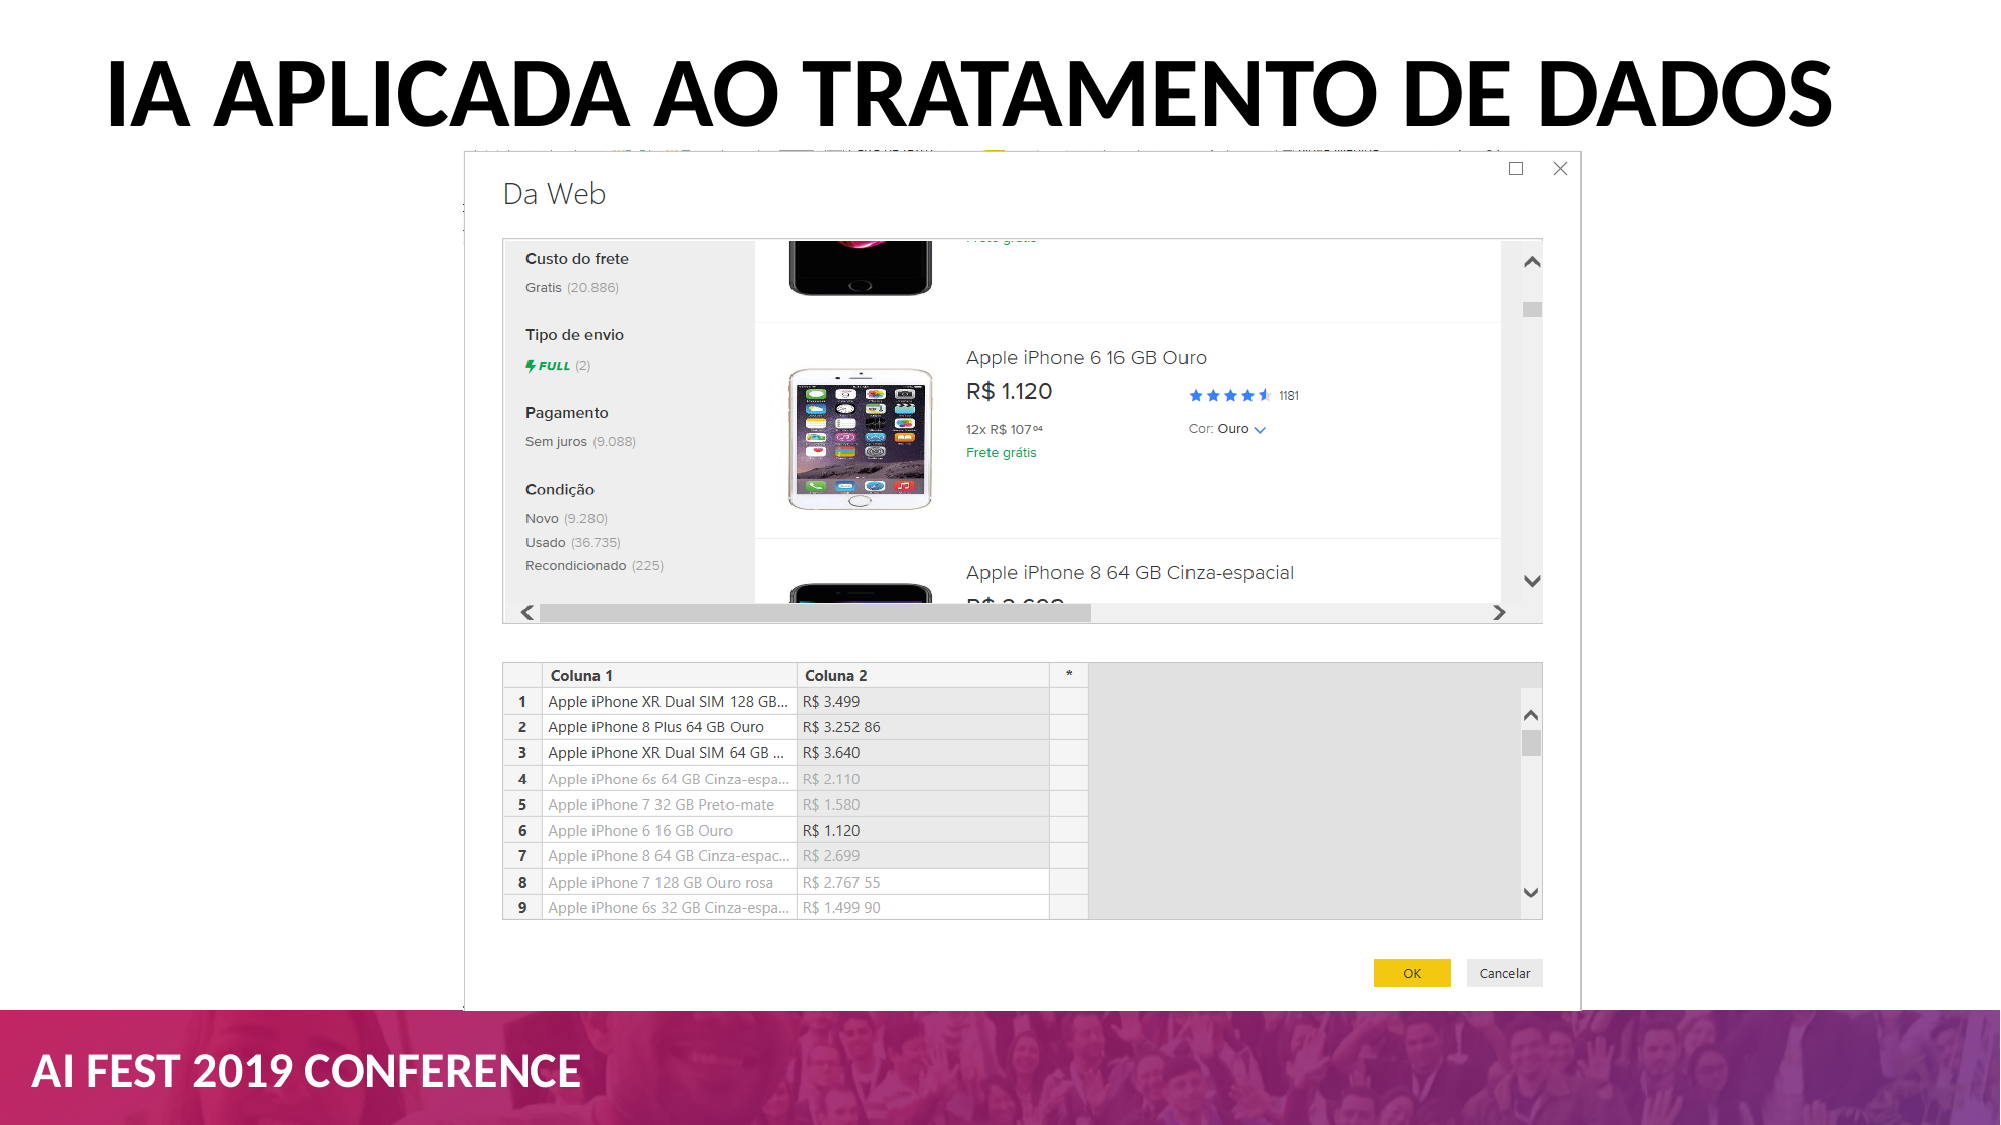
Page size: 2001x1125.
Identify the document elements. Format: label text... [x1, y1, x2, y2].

text_box IA APLICADA AO TRATAMENTO DE DADOS [89, 19, 1893, 234]
picture [463, 150, 1582, 1011]
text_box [0, 1010, 2000, 1125]
